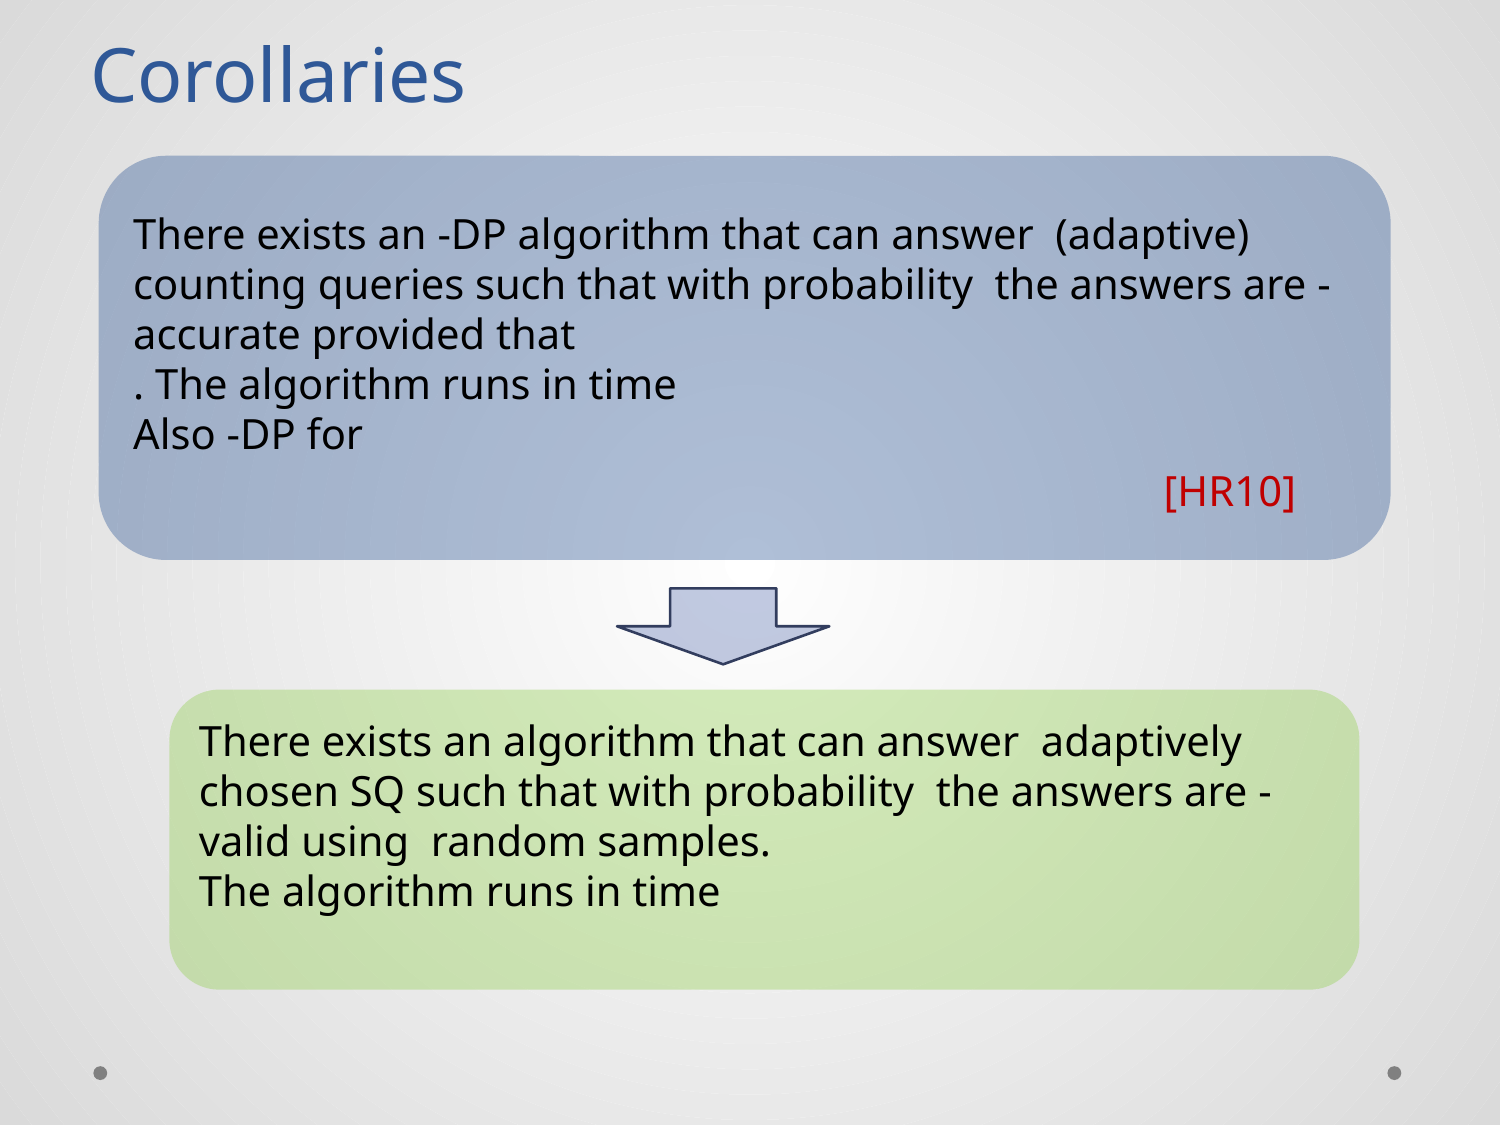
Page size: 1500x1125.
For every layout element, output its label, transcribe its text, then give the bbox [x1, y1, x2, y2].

text_box [615, 587, 831, 666]
text_box [HR10] [1148, 457, 1311, 523]
title Corollaries [75, 0, 1425, 125]
